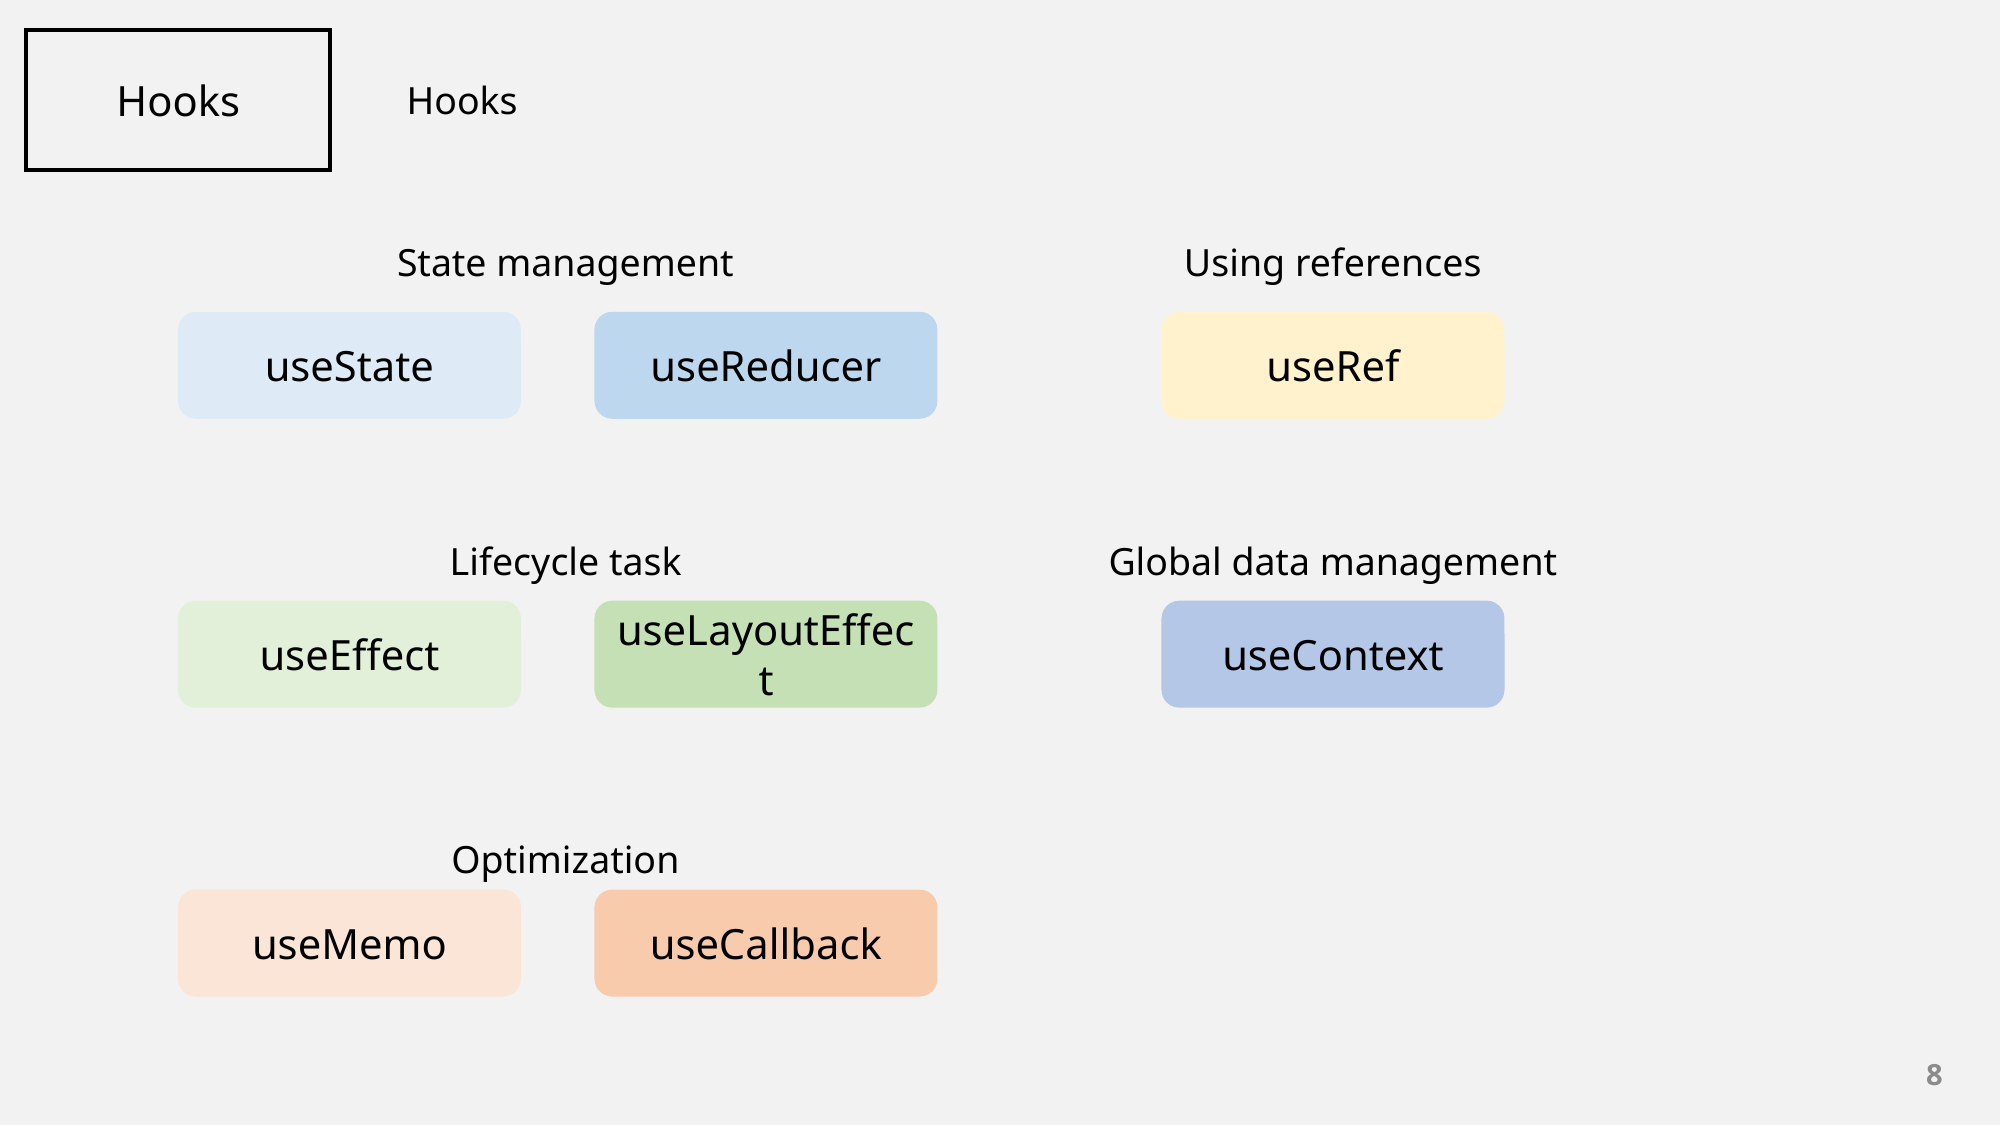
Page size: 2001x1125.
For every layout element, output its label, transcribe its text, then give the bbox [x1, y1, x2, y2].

text_box useState [176, 310, 523, 420]
text_box useContext [1160, 599, 1506, 709]
text_box useLayoutEffect [593, 599, 939, 709]
text_box Optimization [292, 828, 839, 889]
text_box Global data management [1060, 530, 1606, 591]
text_box Lifecycle task [292, 530, 839, 591]
text_box useReducer [593, 310, 939, 420]
text_box useRef [1160, 310, 1506, 420]
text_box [26, 29, 330, 171]
text_box Hooks [391, 69, 938, 129]
text_box State management [292, 231, 839, 292]
text_box useEffect [176, 599, 523, 709]
text_box useMemo [176, 888, 523, 998]
slide_number 8 [1897, 1046, 1972, 1107]
text_box Using references [1060, 231, 1606, 292]
text_box useCallback [593, 888, 939, 998]
